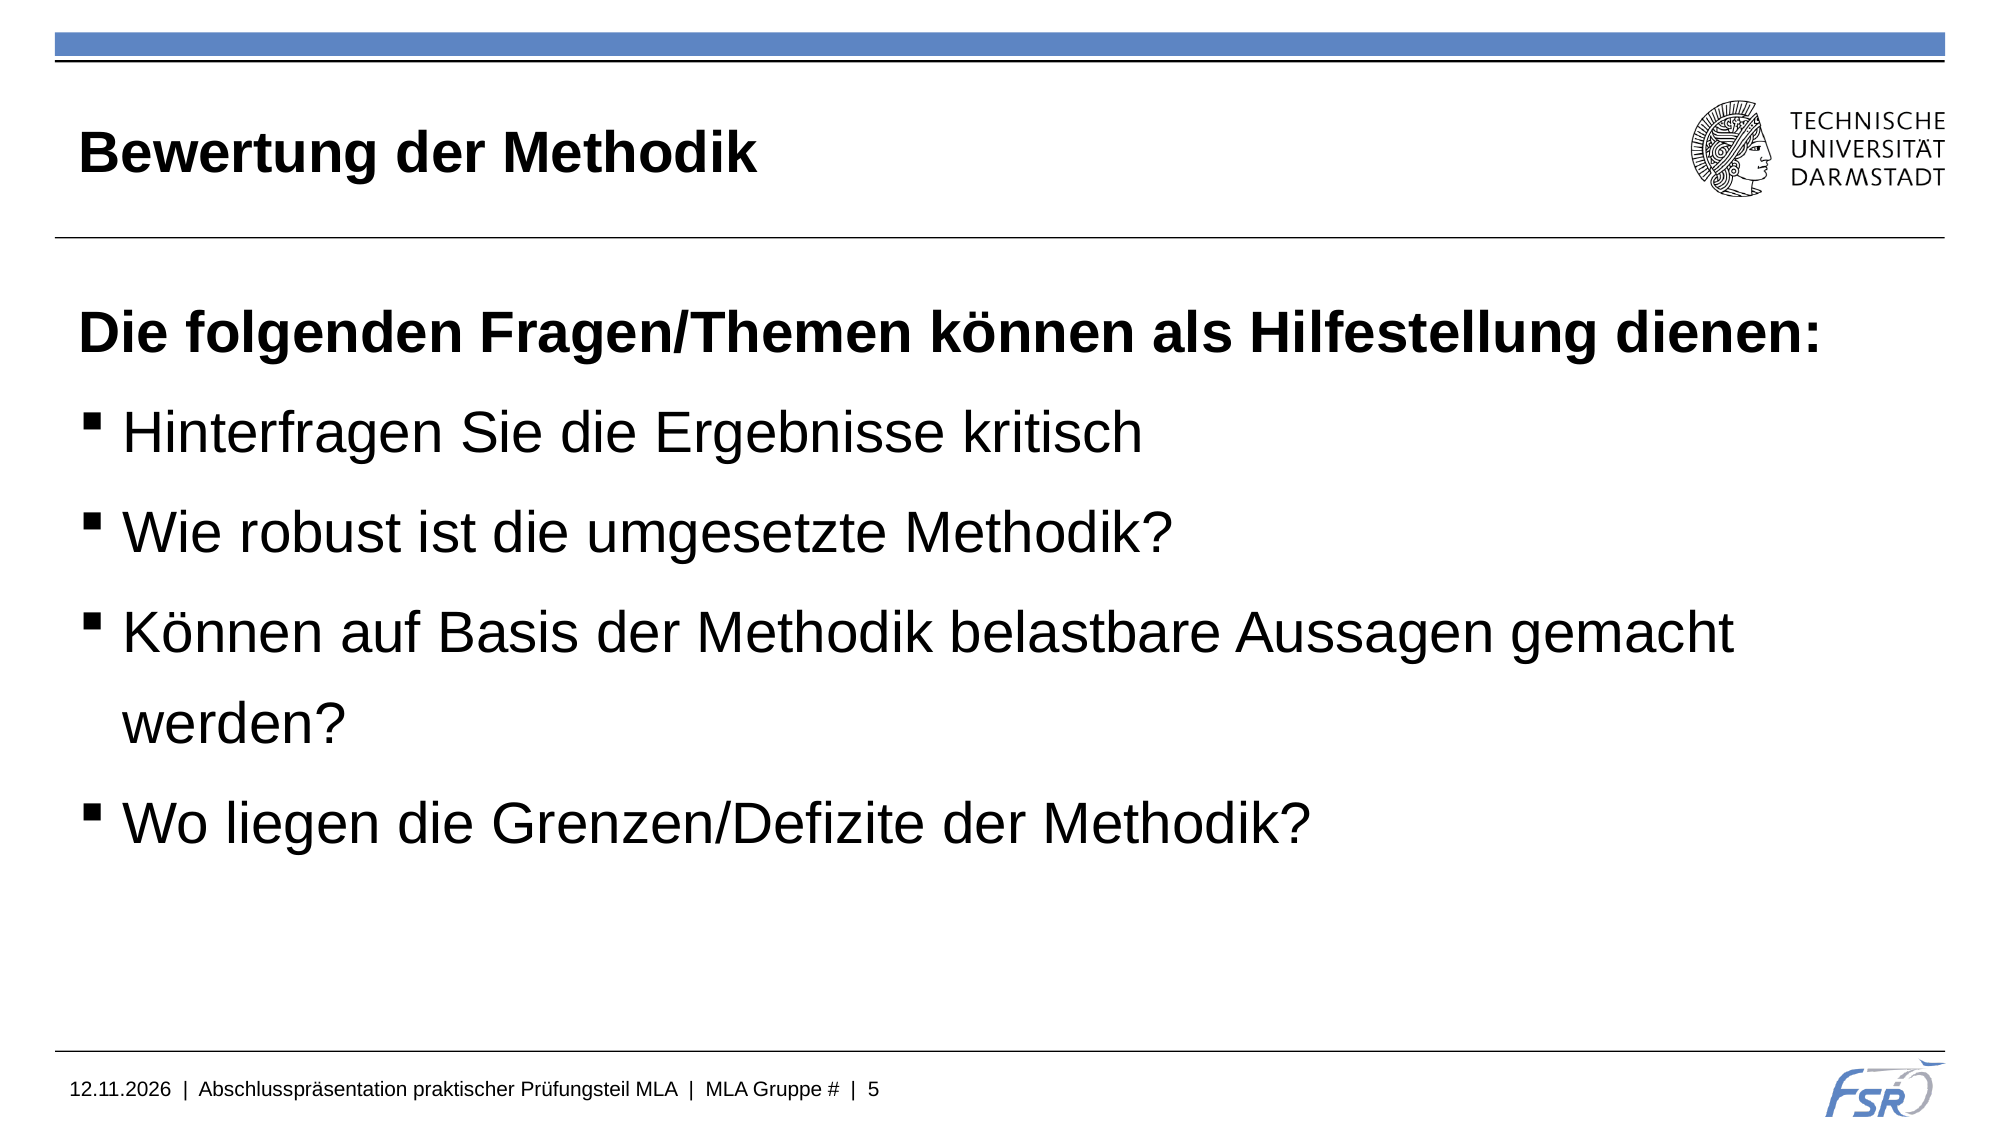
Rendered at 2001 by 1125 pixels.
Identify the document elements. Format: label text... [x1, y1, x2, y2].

picture [1662, 83, 1988, 214]
list Die folgenden Fragen/Themen können als Hilfestellung dienen: Hinterfragen Sie die Ergebnisse kritisch Wie robust ist die umgesetzte Methodik? Können auf Basis der Methodik belastbare Aussagen gemacht werden? Wo liegen die Grenzen/Defizite der Methodik? [78, 265, 1930, 1001]
title Bewertung der Methodik [78, 79, 1650, 218]
picture [1825, 1058, 1946, 1117]
